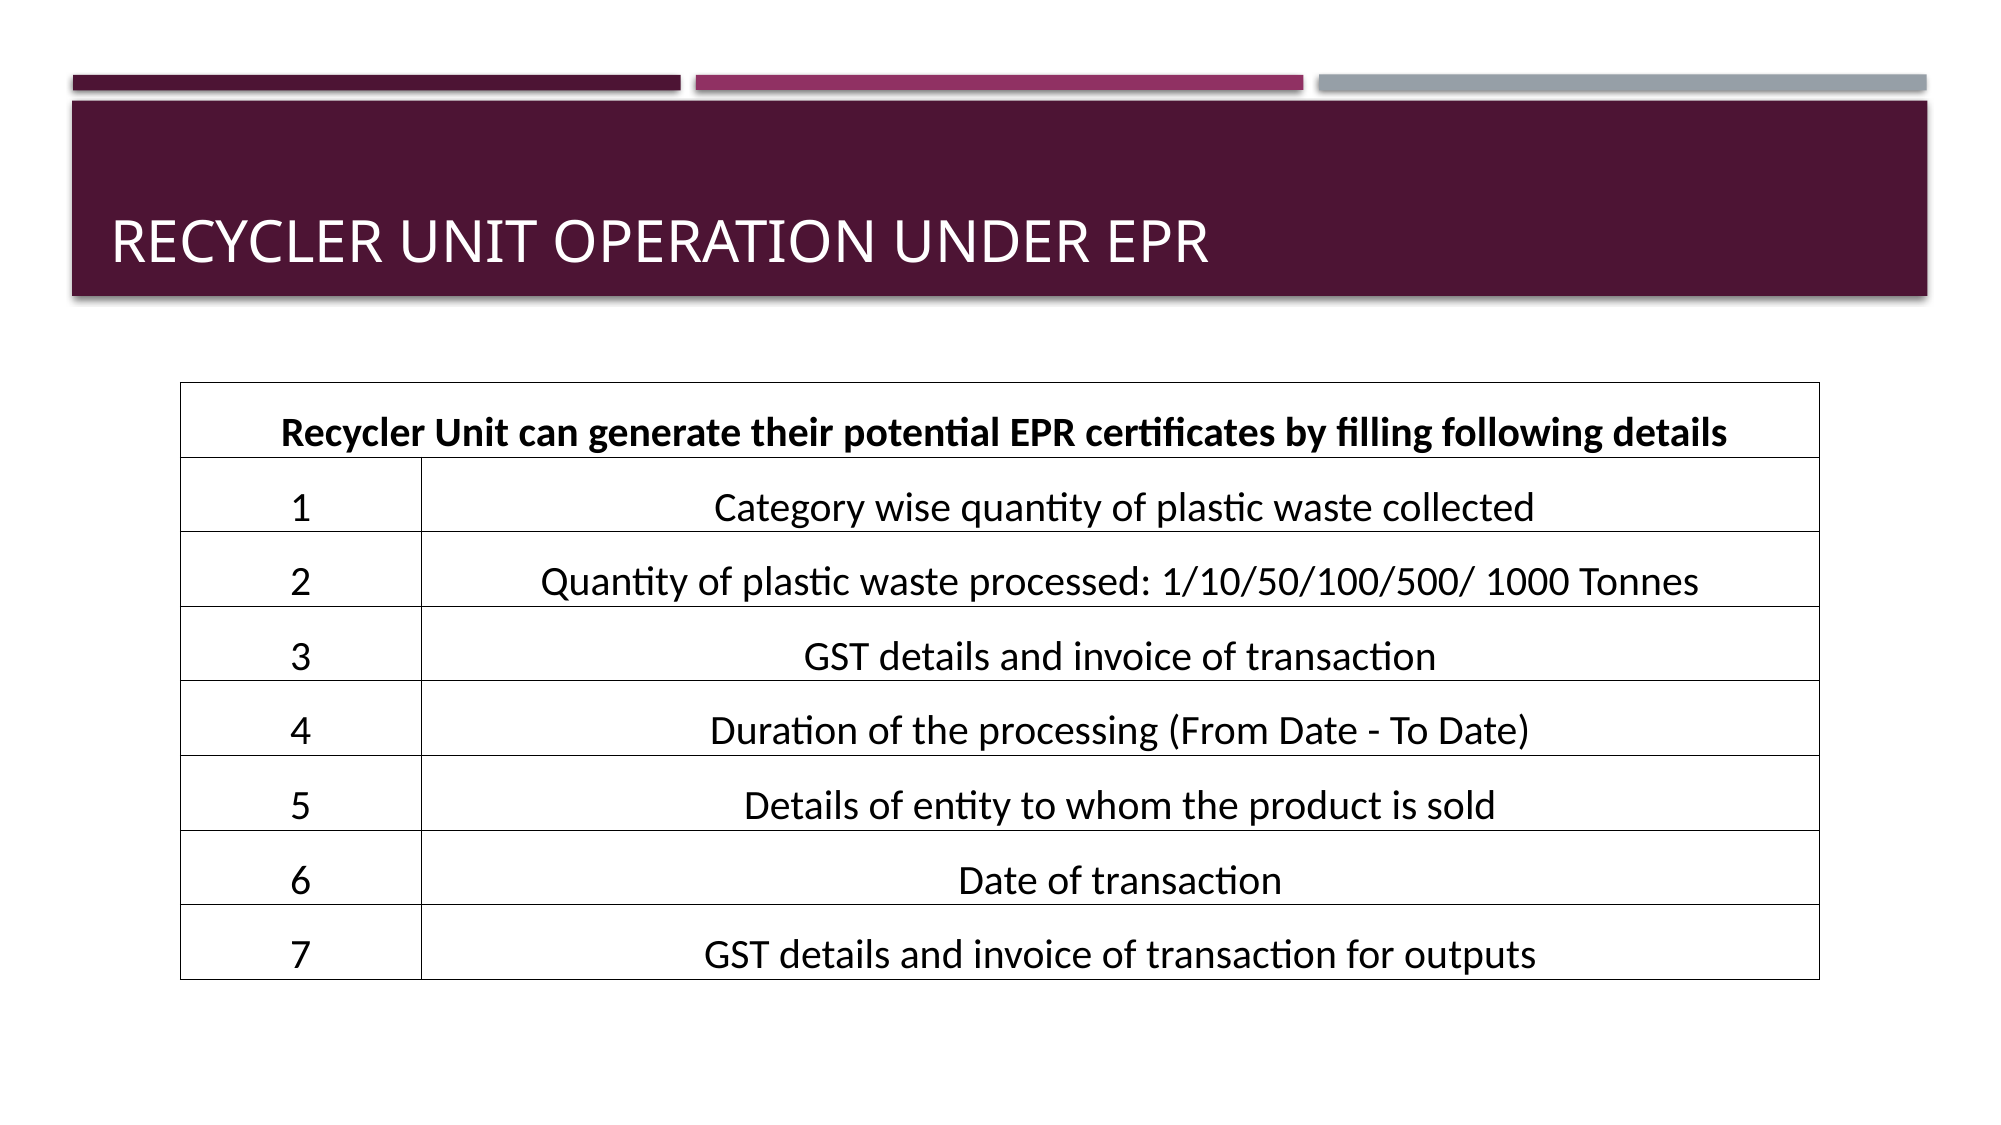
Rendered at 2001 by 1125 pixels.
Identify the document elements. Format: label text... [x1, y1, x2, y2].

table_cell 2 [181, 532, 421, 606]
table_cell Details of entity to whom the product is sold [422, 756, 1819, 830]
table_cell Category wise quantity of plastic waste collected [422, 458, 1819, 531]
table_cell 3 [181, 607, 421, 680]
table_cell 1 [181, 458, 421, 531]
table_cell Date of transaction [422, 831, 1819, 904]
title Recycler Unit operation under EPR [95, 115, 1905, 282]
table_cell 6 [181, 831, 421, 904]
table_cell GST details and invoice of transaction for outputs [422, 905, 1819, 979]
table_cell 5 [181, 756, 421, 830]
table_cell Quantity of plastic waste processed: 1/10/50/100/500/ 1000 Tonnes [422, 532, 1819, 606]
table_cell GST details and invoice of transaction [422, 607, 1819, 680]
table_header Recycler Unit can generate their potential EPR certificates by filling following details [181, 383, 1819, 457]
table_cell 7 [181, 905, 421, 979]
table_cell Duration of the processing (From Date - To Date) [422, 681, 1819, 755]
table_cell 4 [181, 681, 421, 755]
